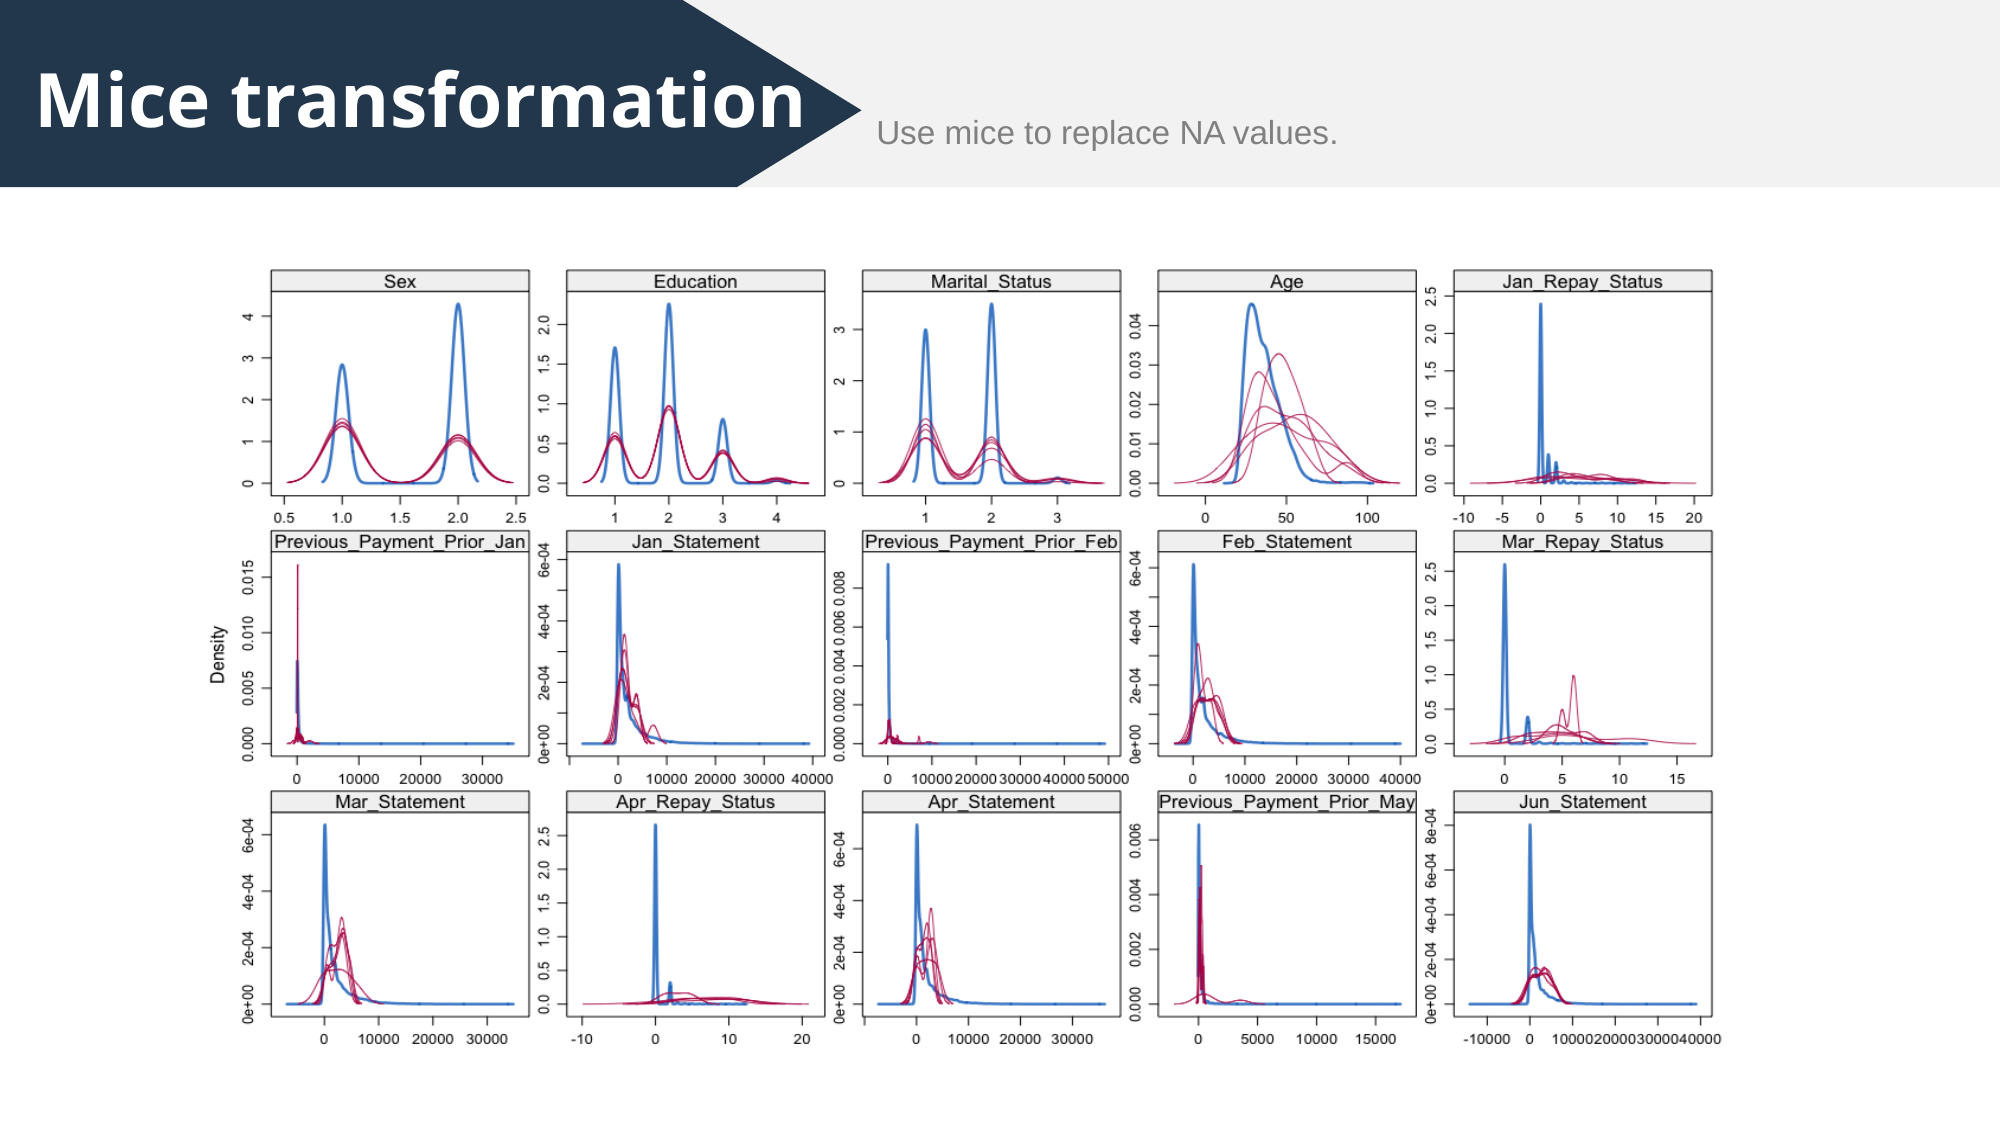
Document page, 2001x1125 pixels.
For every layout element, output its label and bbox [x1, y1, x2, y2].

text_box [0, 0, 790, 189]
picture [201, 244, 1731, 1078]
text_box [12, 44, 1885, 156]
text_box [687, 0, 2000, 188]
